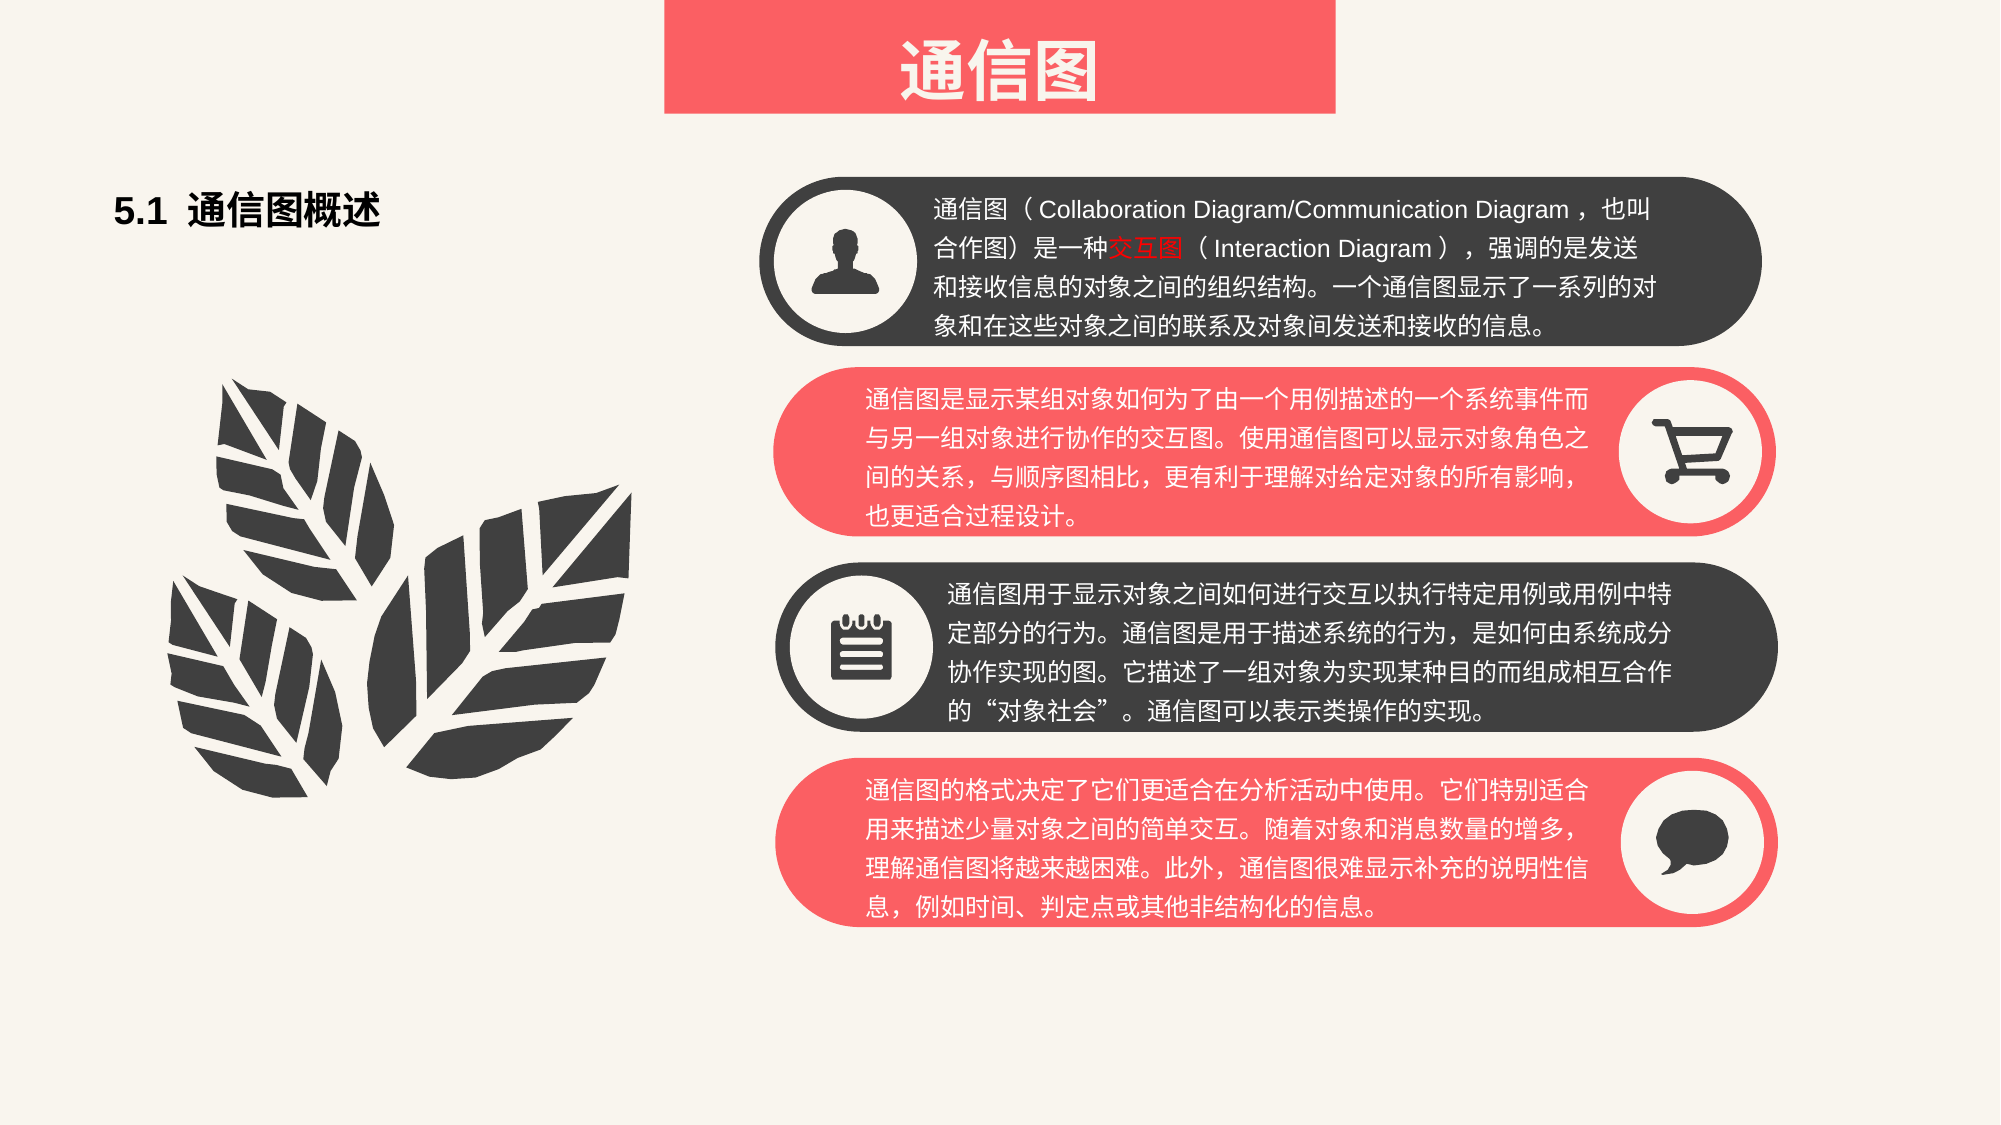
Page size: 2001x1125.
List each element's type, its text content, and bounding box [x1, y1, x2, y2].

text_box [137, 358, 599, 835]
text_box [1621, 367, 1776, 537]
text_box [1692, 562, 1778, 732]
text_box [789, 575, 933, 719]
text_box [873, 614, 881, 627]
text_box [1621, 380, 1762, 524]
text_box [775, 758, 850, 927]
text_box 通信图（Collaboration Diagram/Communication Diagram，也叫合作图）是一种交互图（Interaction Diagram），强调的是发送和接收信息的对象之间的组织结构。一个通信图显示了一系列的对象和在这些对象之间的联系及对象间发送和接收的信息。 [918, 176, 1676, 348]
text_box 通信图用于显示对象之间如何进行交互以执行特定用例或用例中特定部分的行为。通信图是用于描述系统的行为，是如何由系统成分协作实现的图。它描述了一组对象为实现某种目的而组成相互合作的“对象社会”。通信图可以表示类操作的实现。 [933, 562, 1692, 734]
text_box [773, 367, 850, 537]
text_box [1621, 757, 1778, 928]
text_box [773, 189, 918, 334]
text_box [831, 620, 892, 680]
text_box 5.1 通信图概述 [98, 164, 396, 240]
text_box [759, 176, 918, 347]
text_box [1656, 809, 1729, 875]
text_box 通信图是显示某组对象如何为了由一个用例描述的一个系统事件而与另一组对象进行协作的交互图。使用通信图可以显示对象角色之间的关系，与顺序图相比，更有利于理解对给定对象的所有影响，也更适合过程设计。 [850, 367, 1621, 538]
text_box [858, 614, 865, 627]
text_box [1621, 770, 1764, 914]
text_box [775, 562, 933, 732]
text_box [842, 614, 850, 627]
text_box [1676, 176, 1762, 347]
list 通信图 [664, 0, 1336, 114]
text_box [1651, 419, 1733, 485]
text_box [811, 228, 880, 294]
text_box 通信图的格式决定了它们更适合在分析活动中使用。它们特别适合用来描述少量对象之间的简单交互。随着对象和消息数量的增多，理解通信图将越来越困难。此外，通信图很难显示补充的说明性信息，例如时间、判定点或其他非结构化的信息。 [850, 757, 1621, 929]
